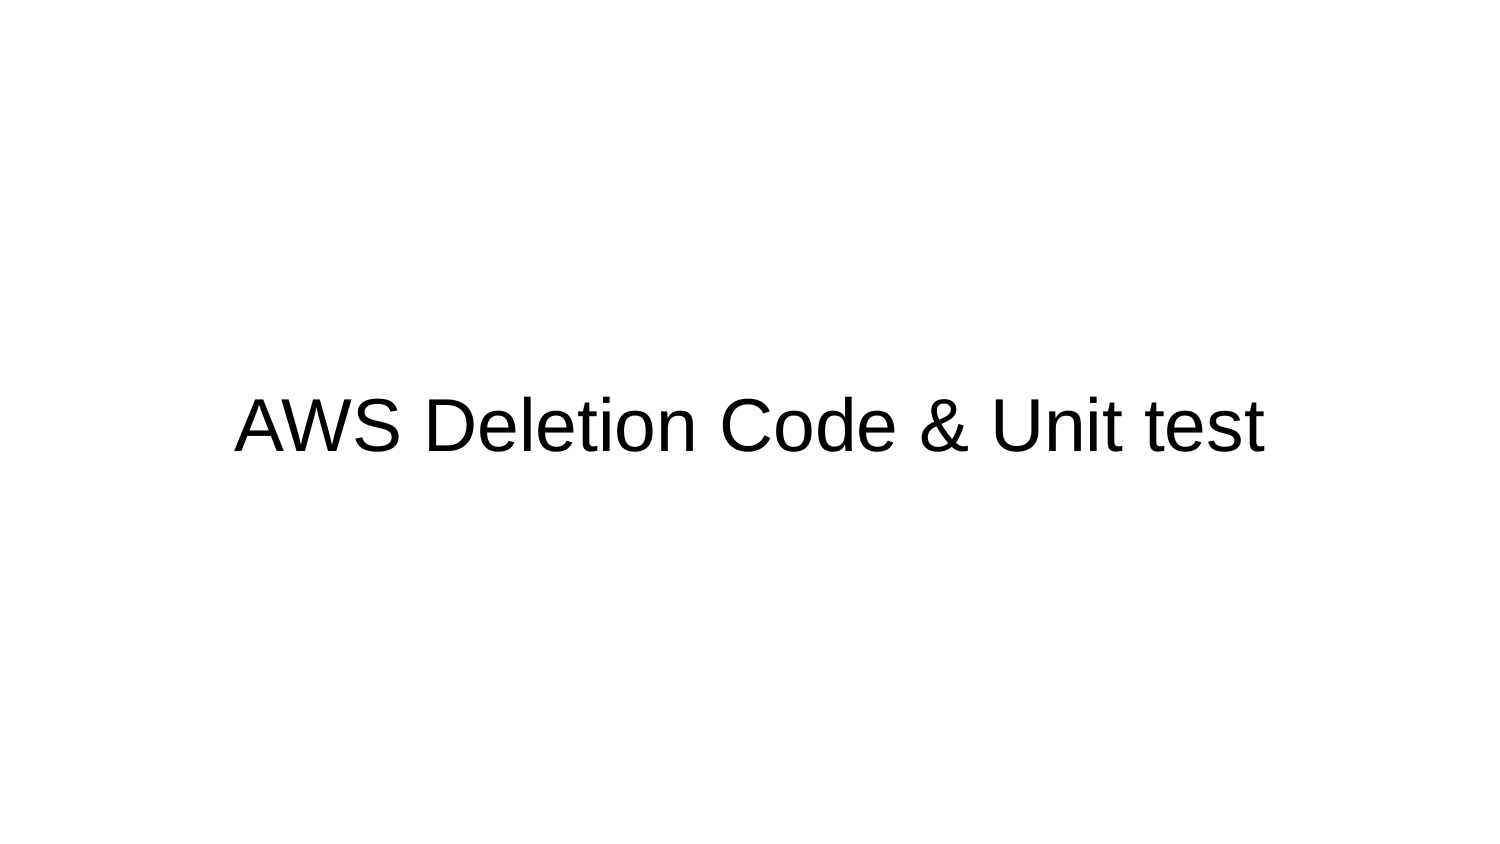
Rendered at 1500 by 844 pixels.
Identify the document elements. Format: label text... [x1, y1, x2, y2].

title AWS Deletion Code & Unit test [51, 352, 1449, 491]
